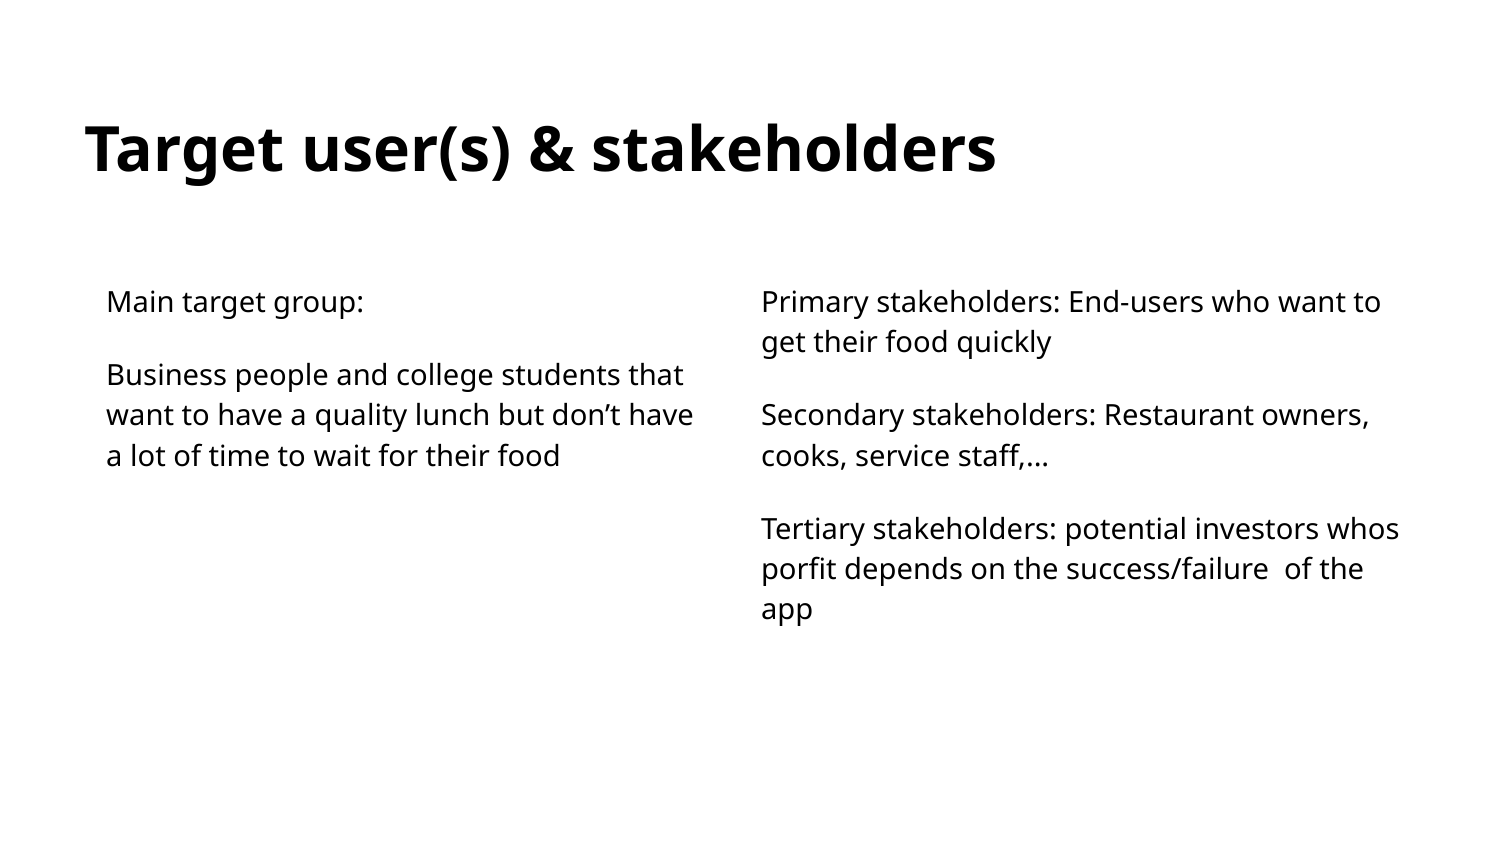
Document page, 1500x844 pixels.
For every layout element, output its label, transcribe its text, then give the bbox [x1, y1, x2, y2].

list Main target group: Business people and college students that want to have a quality lunch but don’t have a lot of time to wait for their food [91, 262, 714, 756]
list Primary stakeholders: End-users who want to get their food quickly Secondary stakeholders: Restaurant owners, cooks, service staff,... Tertiary stakeholders: potential investors whos porfit depends on the success/failure of the app [746, 262, 1431, 756]
title Target user(s) & stakeholders [69, 94, 1431, 199]
